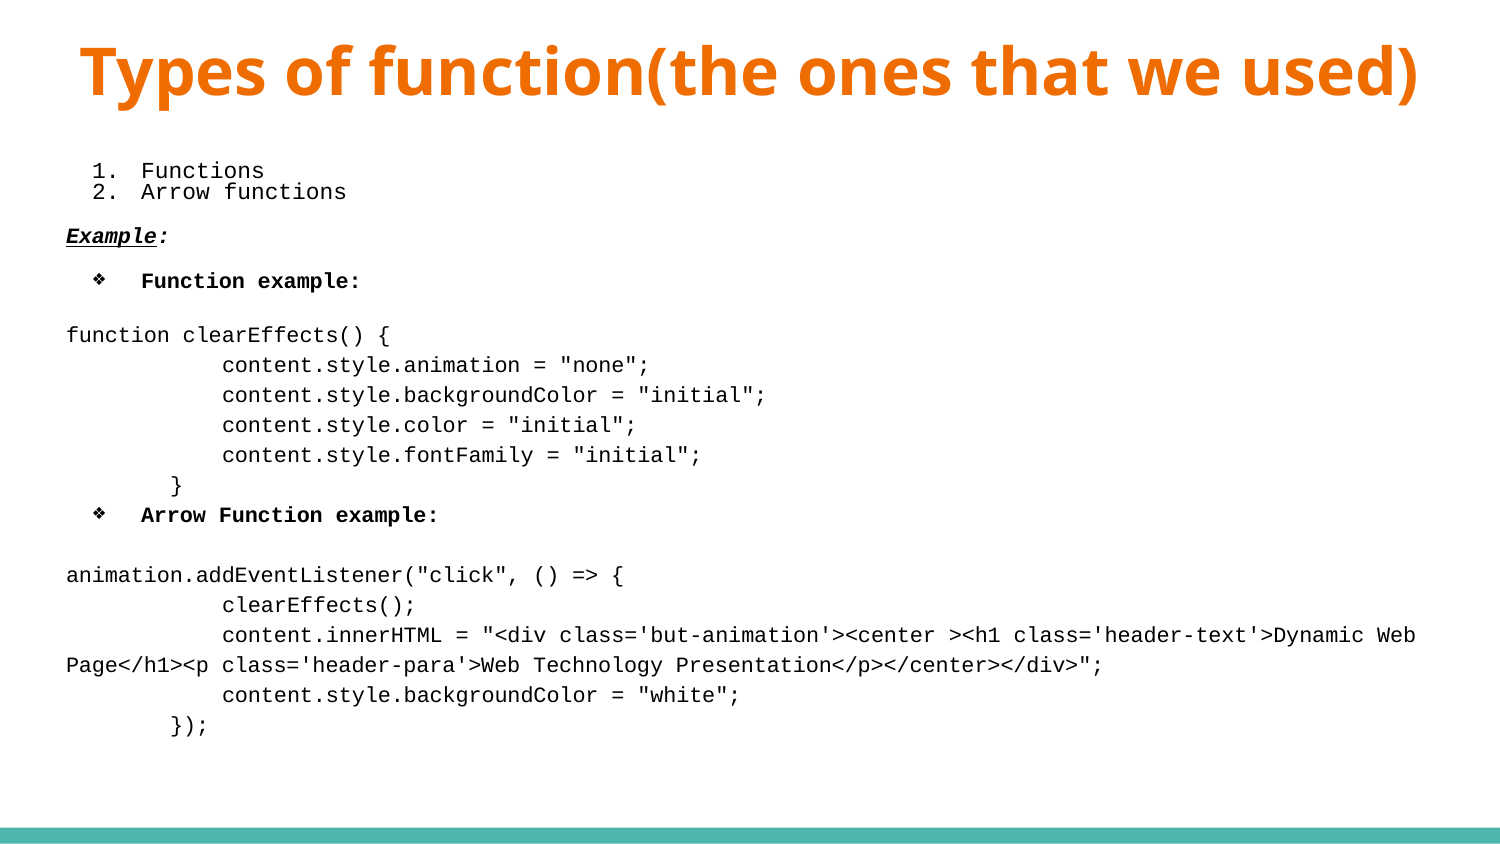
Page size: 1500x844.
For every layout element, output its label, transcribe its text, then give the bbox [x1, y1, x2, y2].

list Functions Arrow functions Example: Function example: function clearEffects() { content.style.animation = "none"; content.style.backgroundColor = "initial"; content.style.color = "initial"; content.style.fontFamily = "initial"; } Arrow Function example: animation.addEventListener("click", () => { clearEffects(); content.innerHTML = "<div class='but-animation'><center ><h1 class='header-text'>Dynamic Web Page</h1><p class='header-para'>Web Technology Presentation</p></center></div>"; content.style.backgroundColor = "white"; }); [51, 147, 1449, 792]
title Types of function(the ones that we used) [51, 14, 1449, 131]
